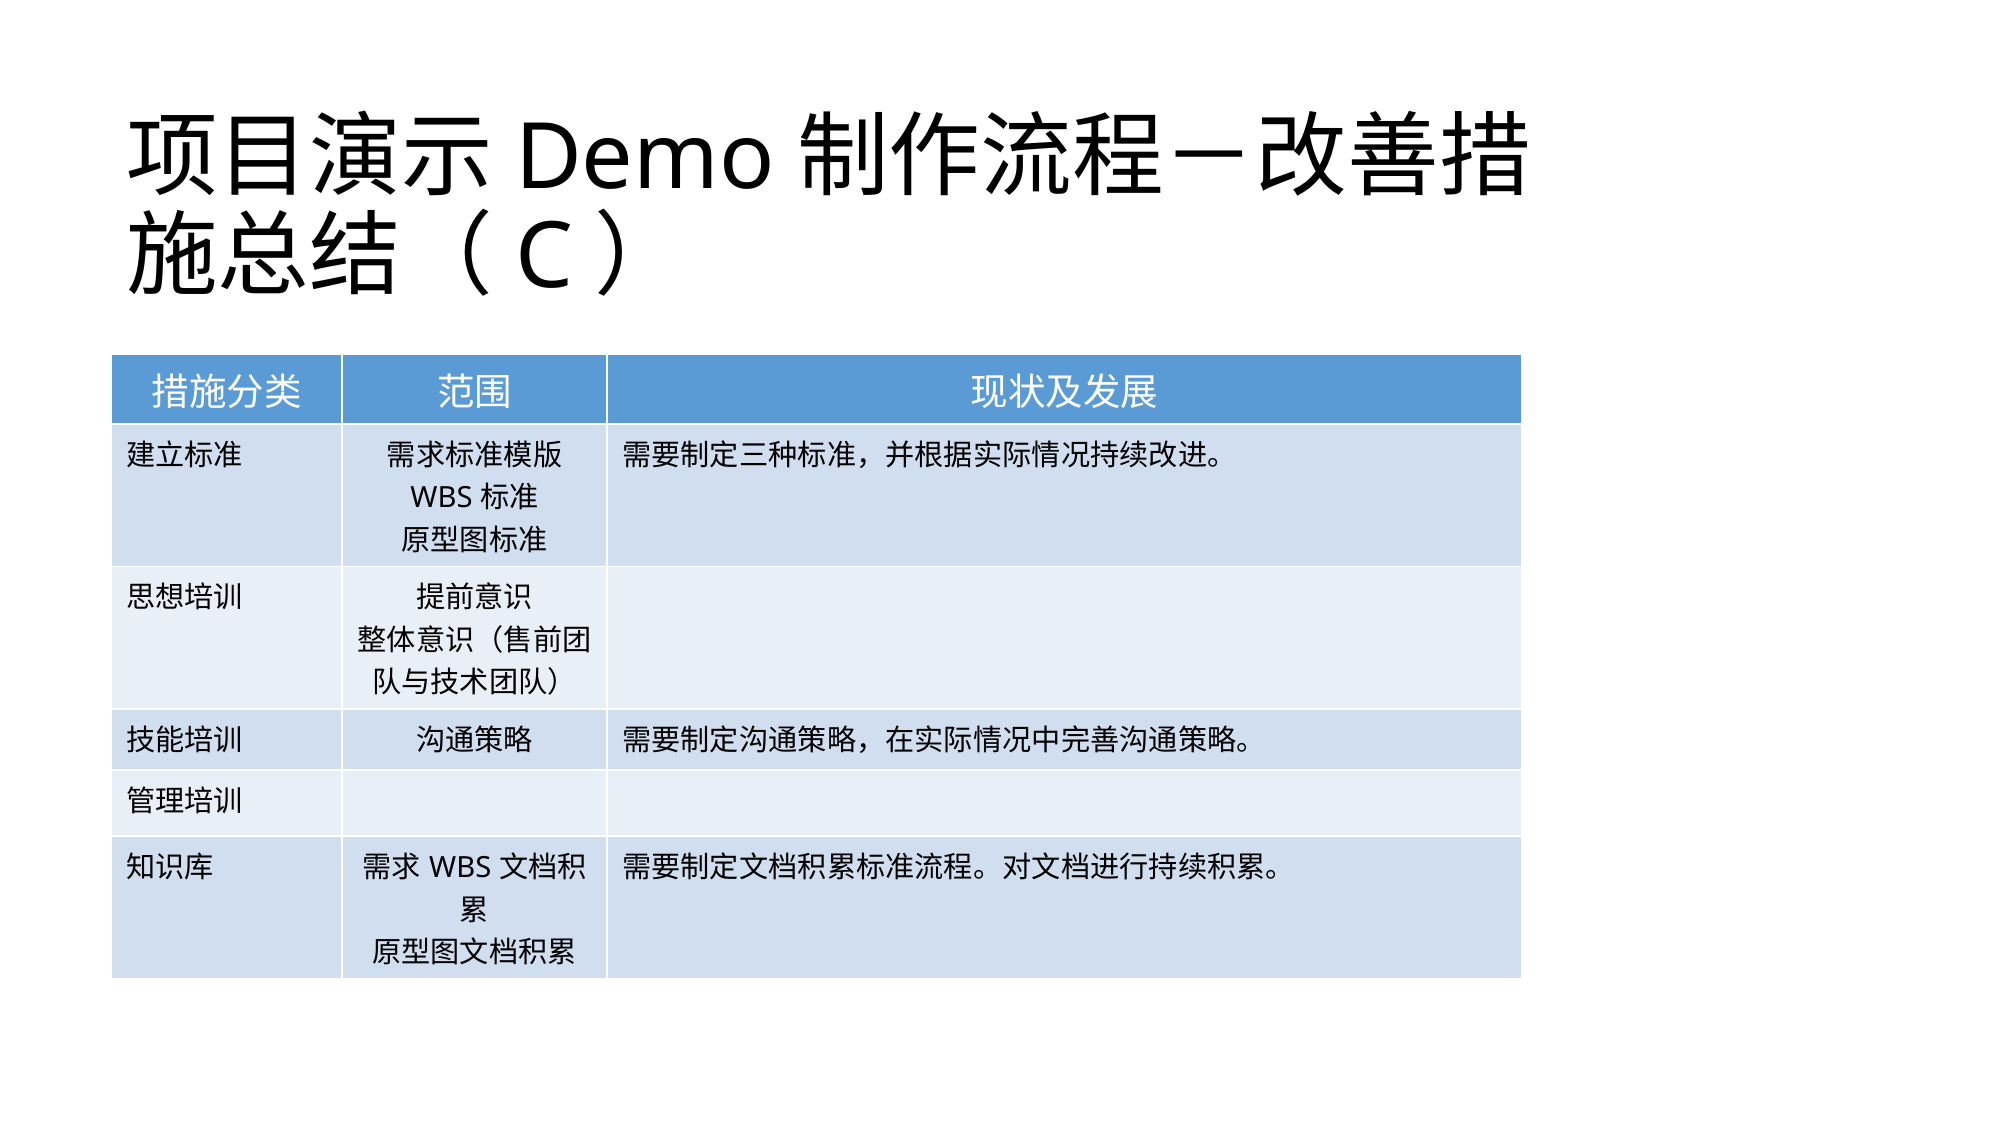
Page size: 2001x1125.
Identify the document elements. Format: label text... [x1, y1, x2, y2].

table_cell 建立标准 [112, 425, 341, 566]
table_cell 需求标准模版 WBS标准 原型图标准 [343, 425, 606, 566]
table_cell 需要制定三种标准，并根据实际情况持续改进。 [608, 425, 1521, 566]
table_cell 需要制定沟通策略，在实际情况中完善沟通策略。 [608, 710, 1521, 769]
table_header 现状及发展 [608, 355, 1521, 423]
table_cell 提前意识 整体意识（售前团队与技术团队） [343, 567, 606, 708]
table_cell [608, 567, 1521, 708]
table_header 措施分类 [112, 355, 341, 423]
table_cell 沟通策略 [343, 710, 606, 769]
title 项目演示Demo制作流程－改善措施总结（C） [111, 99, 1637, 317]
table_header 范围 [343, 355, 606, 423]
table_cell 需要制定文档积累标准流程。对文档进行持续积累。 [608, 837, 1521, 978]
table_cell 知识库 [112, 837, 341, 978]
table_cell 管理培训 [112, 771, 341, 835]
table_cell 需求WBS文档积累 原型图文档积累 [343, 837, 606, 978]
table_cell [343, 771, 606, 835]
table_cell 思想培训 [112, 567, 341, 708]
table_cell [608, 771, 1521, 835]
table_cell 技能培训 [112, 710, 341, 769]
